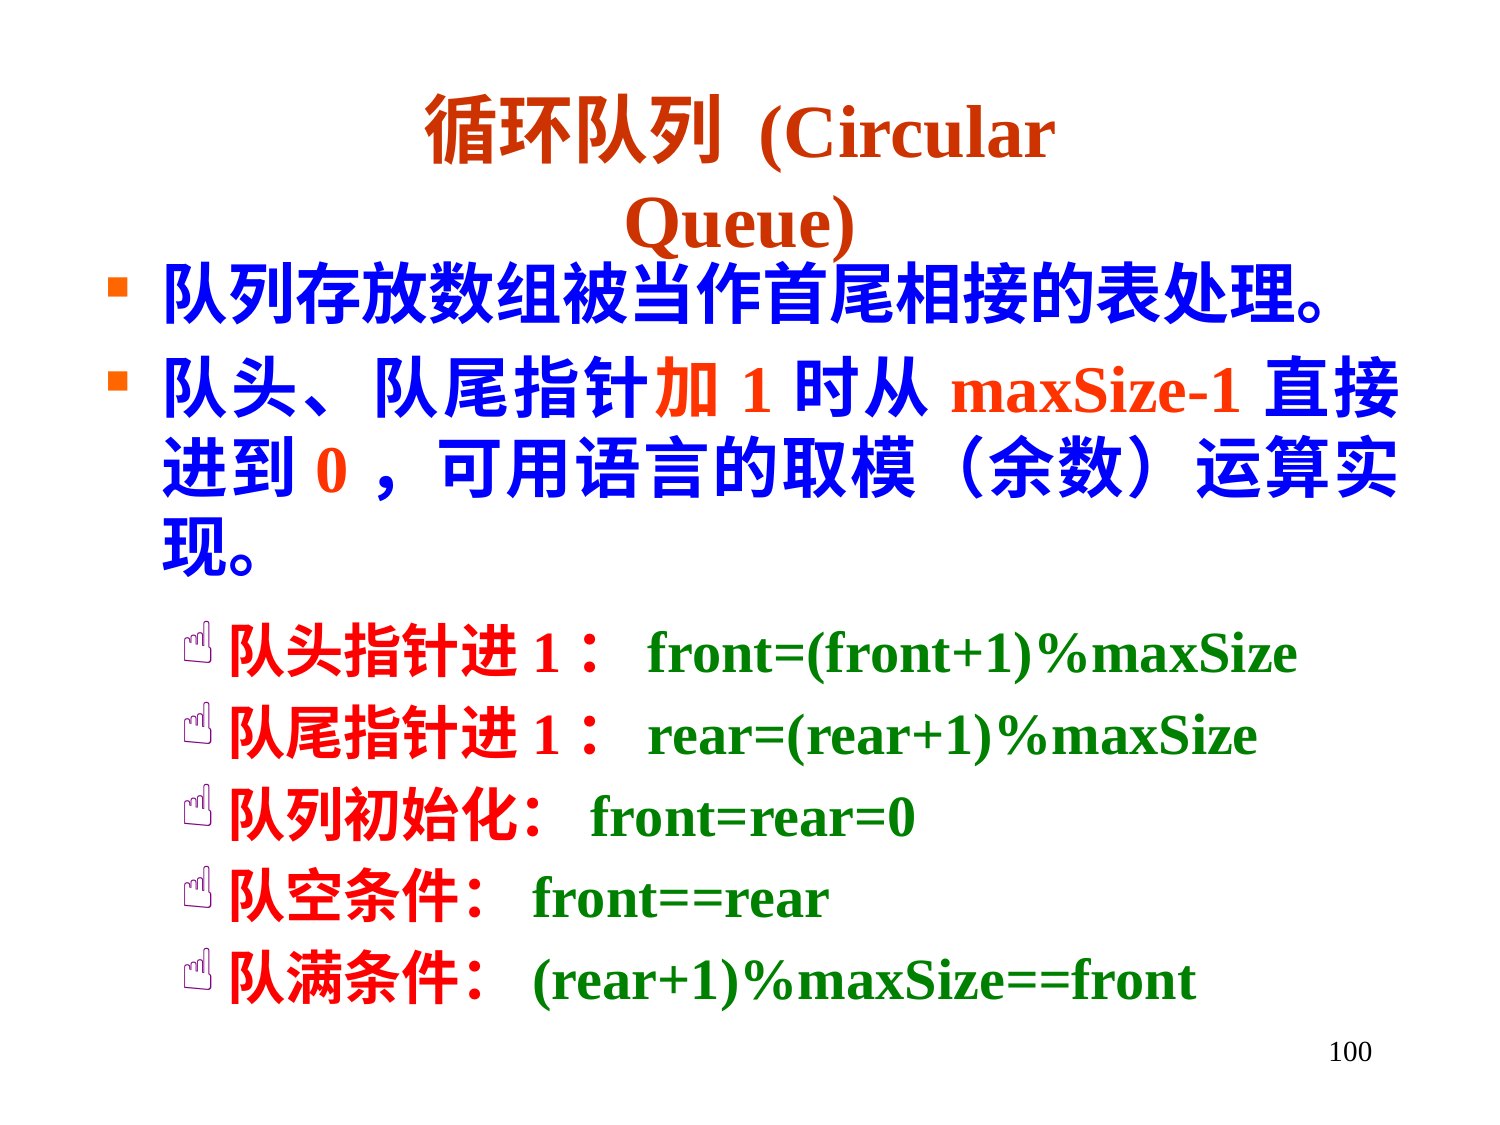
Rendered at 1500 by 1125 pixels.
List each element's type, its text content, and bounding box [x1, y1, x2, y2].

slide_number 100 [1074, 1024, 1388, 1101]
list 队列存放数组被当作首尾相接的表处理。 队头、队尾指针加1时从maxSize-1直接进到0，可用语言的取模（余数）运算实现。 队头指针进1：front=(front+1)%maxSize 队尾指针进1：rear=(rear+1)%maxSize 队列初始化：front=rear=0 队空条件：front==rear 队满条件：(rear+1)%maxSize==front [90, 244, 1416, 952]
title 循环队列 (Circular Queue) [297, 122, 1183, 223]
